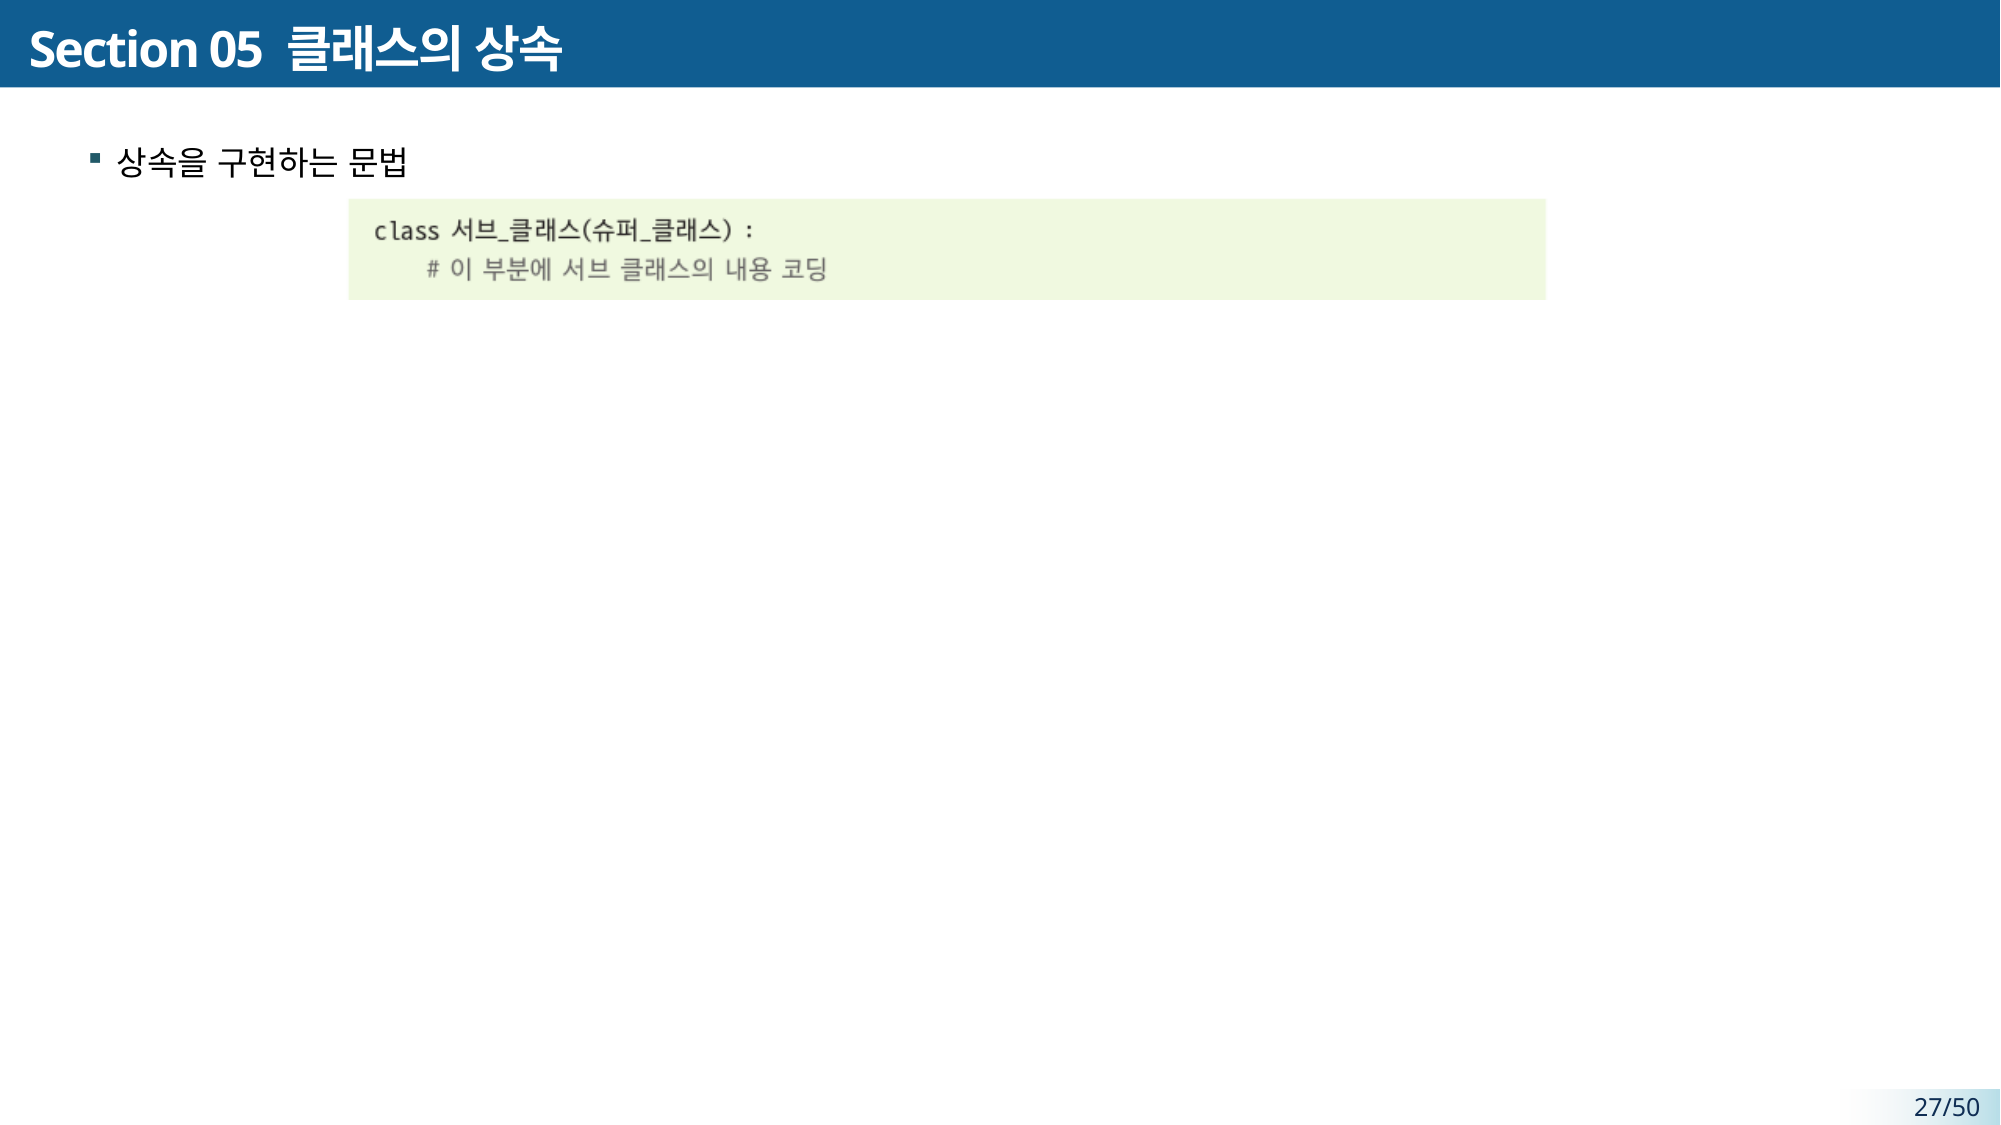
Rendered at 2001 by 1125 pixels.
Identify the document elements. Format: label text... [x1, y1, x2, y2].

picture [335, 185, 1549, 301]
title Section 05 클래스의 상속 [13, 8, 1717, 87]
list 상속을 구현하는 문법 [13, 126, 1975, 1057]
